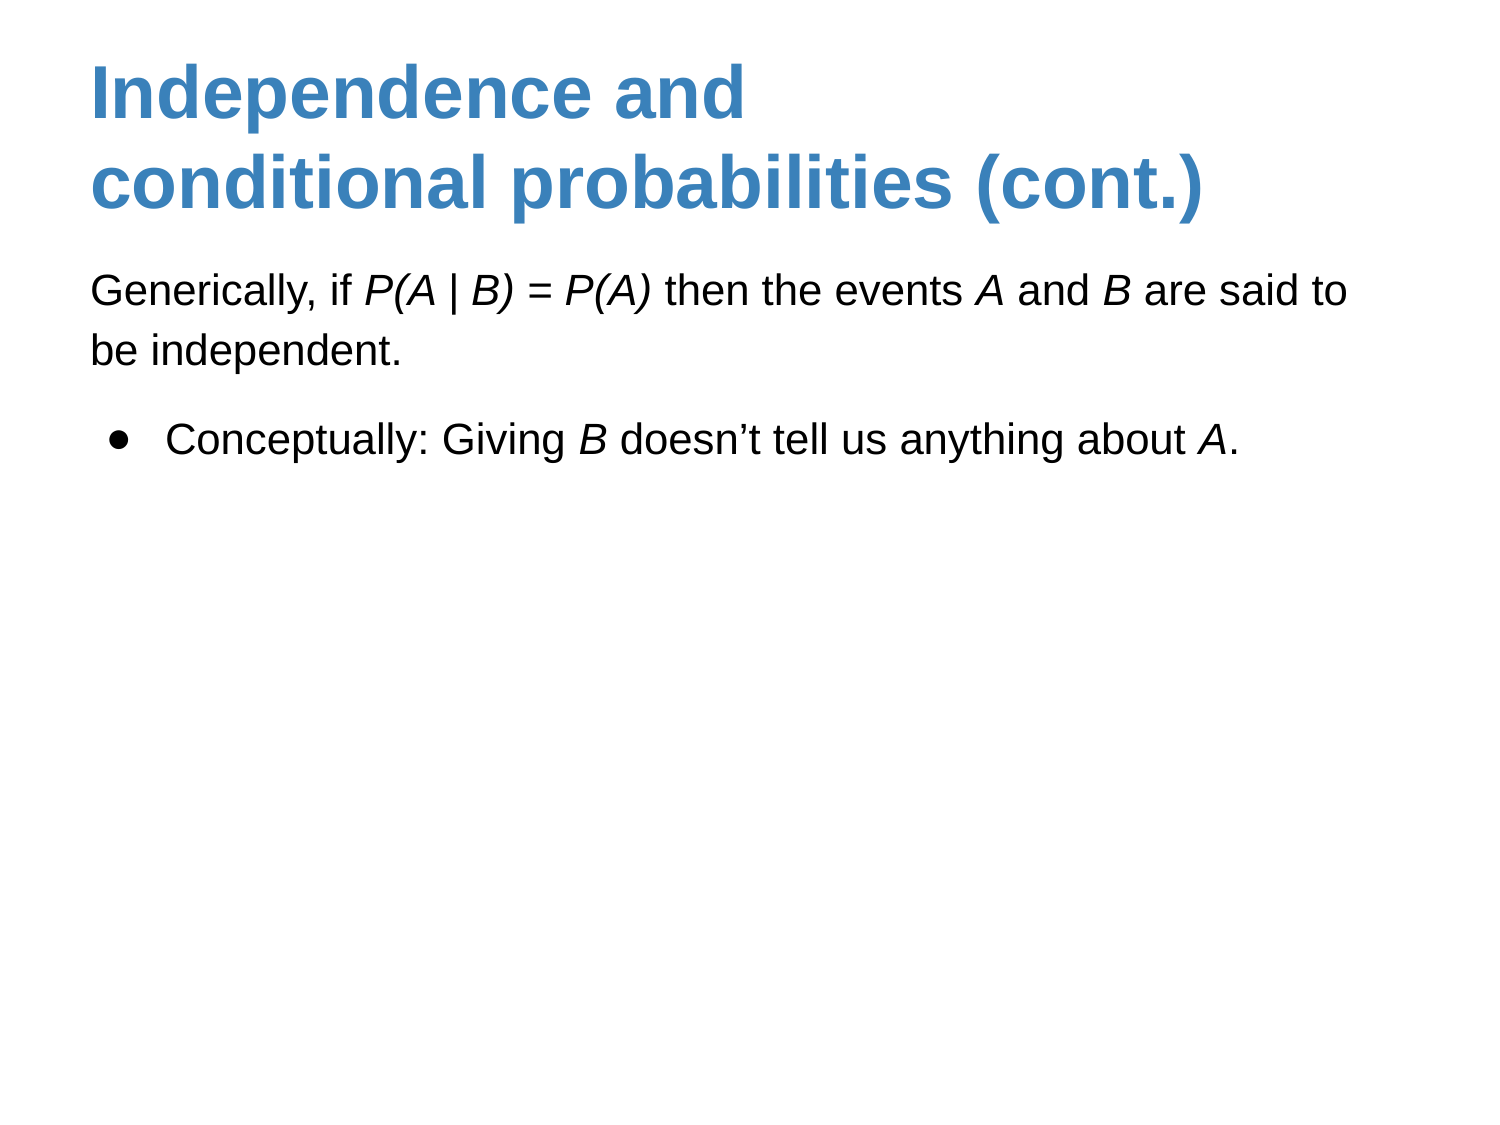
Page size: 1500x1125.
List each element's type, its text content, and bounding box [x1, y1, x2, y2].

list Conceptually: Giving B doesn’t tell us anything about A. [75, 387, 1371, 480]
list Generically, if P(A | B) = P(A) then the events A and B are said to be independent. [75, 239, 1371, 375]
title Independence and conditional probabilities (cont.) [75, 50, 1425, 239]
